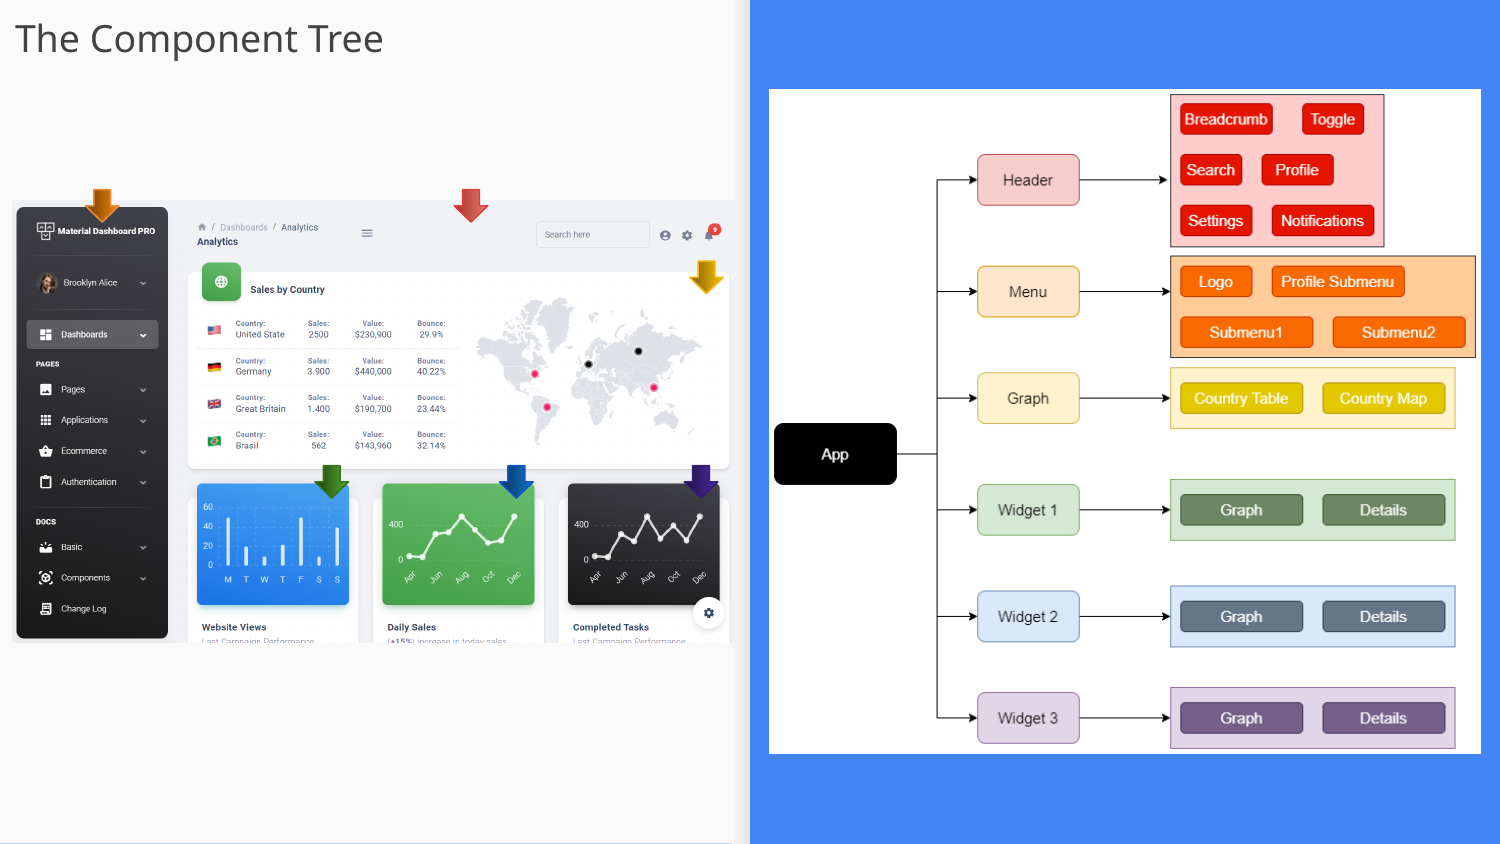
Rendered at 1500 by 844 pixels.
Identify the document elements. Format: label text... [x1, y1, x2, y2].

text_box The Component Tree [0, 0, 493, 75]
text_box [462, 189, 480, 199]
text_box [93, 189, 111, 199]
picture [11, 200, 735, 643]
picture [769, 89, 1481, 755]
